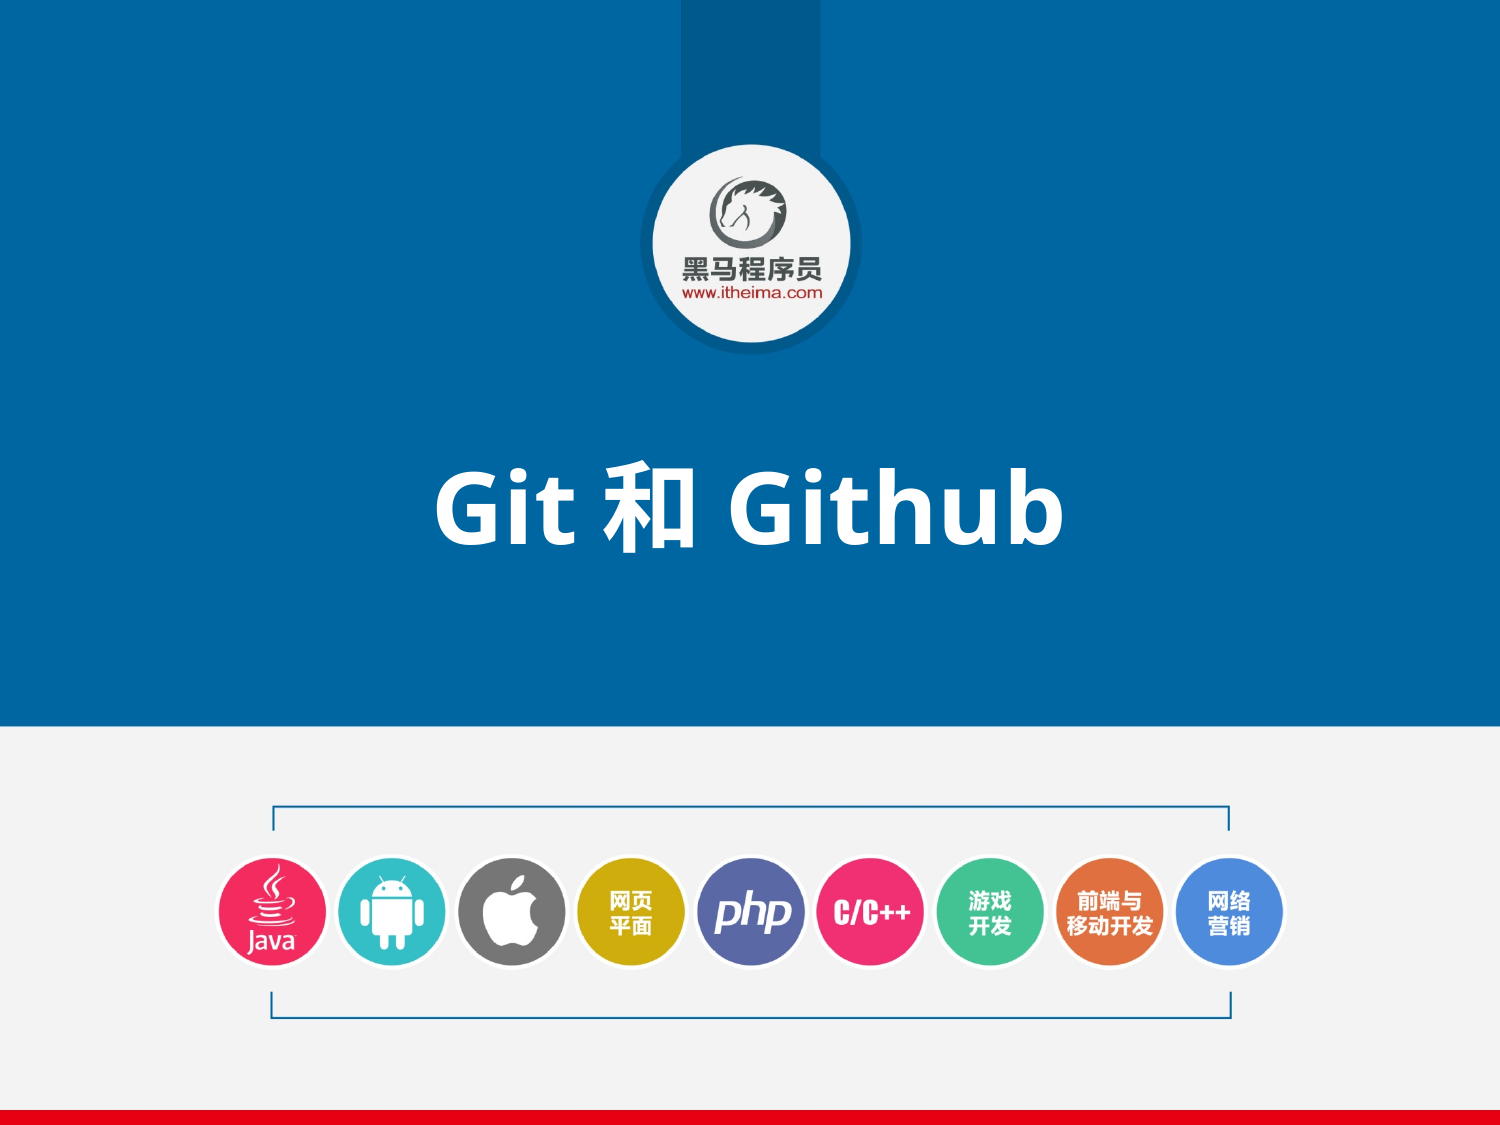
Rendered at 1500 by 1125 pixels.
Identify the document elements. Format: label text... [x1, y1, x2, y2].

text_box Git和Github [416, 437, 1082, 572]
picture [0, 0, 1500, 1125]
